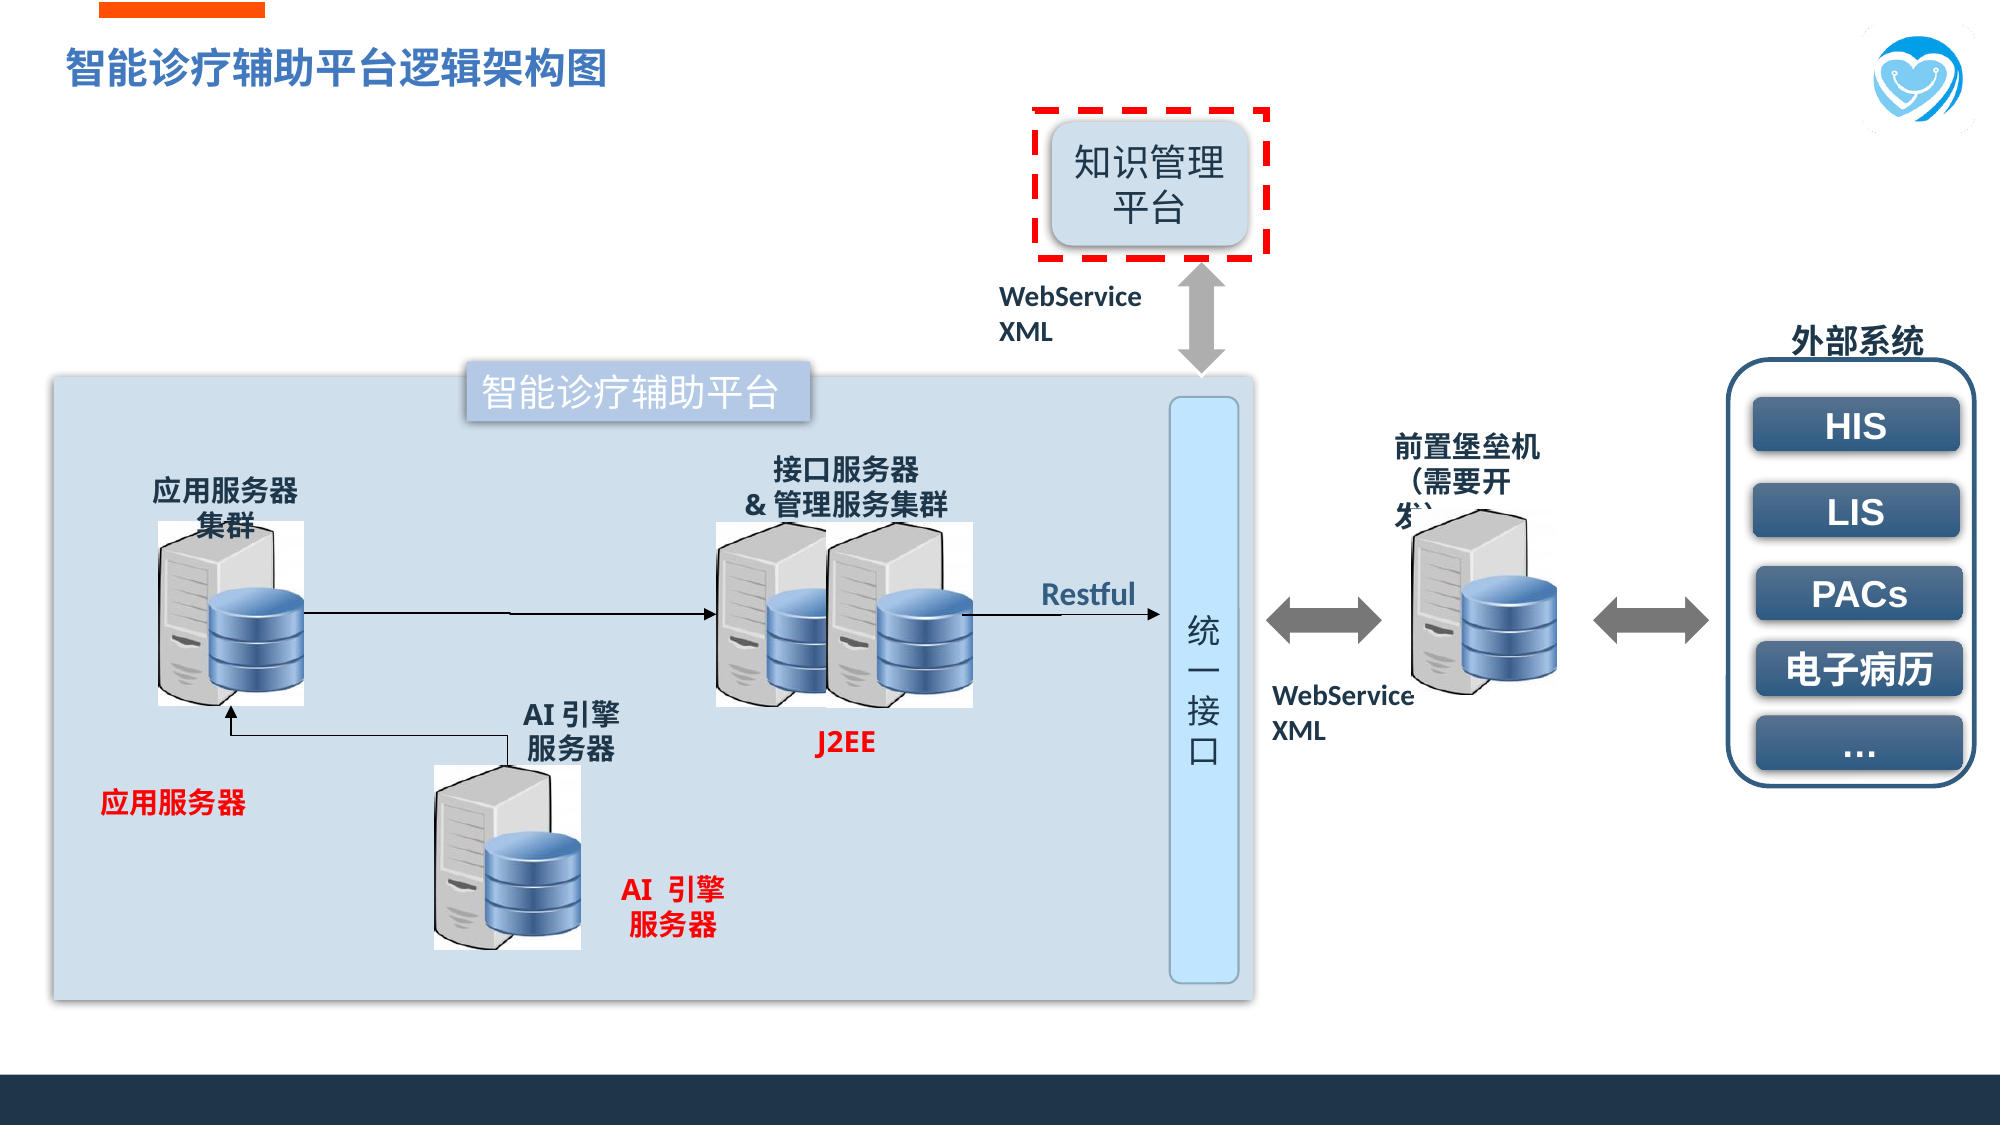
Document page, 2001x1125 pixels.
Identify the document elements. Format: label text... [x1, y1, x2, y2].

picture [434, 765, 581, 950]
text_box AI引擎 服务器 [472, 688, 672, 774]
text_box PACs [1756, 565, 1964, 621]
text_box AI 引擎 服务器 [583, 863, 764, 949]
text_box LIS [1752, 482, 1960, 538]
text_box 智能诊疗辅助平台 [466, 361, 811, 422]
text_box HIS [1752, 396, 1960, 452]
text_box 应用服务器 集群 [126, 465, 326, 550]
text_box WebService XML [984, 270, 1202, 355]
text_box 外部系统 [1721, 313, 1995, 368]
text_box [1261, 588, 1387, 653]
text_box 接口服务器 &管理服务集群 [710, 443, 984, 564]
text_box J2EE [756, 715, 938, 766]
text_box [1727, 368, 1976, 788]
text_box [1034, 109, 1267, 260]
picture [1861, 24, 1975, 133]
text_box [339, 597, 400, 874]
text_box … [1756, 715, 1964, 771]
text_box [1178, 259, 1234, 379]
text_box [1588, 588, 1714, 653]
picture [158, 521, 304, 706]
text_box 应用服务器 [83, 777, 264, 827]
text_box 统一接口 [1168, 395, 1240, 985]
text_box WebService XML [1257, 668, 1431, 754]
title 智能诊疗辅助平台逻辑架构图 [65, 34, 1732, 103]
picture [716, 522, 973, 708]
picture [1411, 509, 1557, 695]
text_box Restful [1026, 564, 1168, 620]
text_box 前置堡垒机（需要开发） [1379, 421, 1574, 541]
text_box [53, 377, 1254, 1000]
text_box 电子病历 [1756, 641, 1964, 696]
